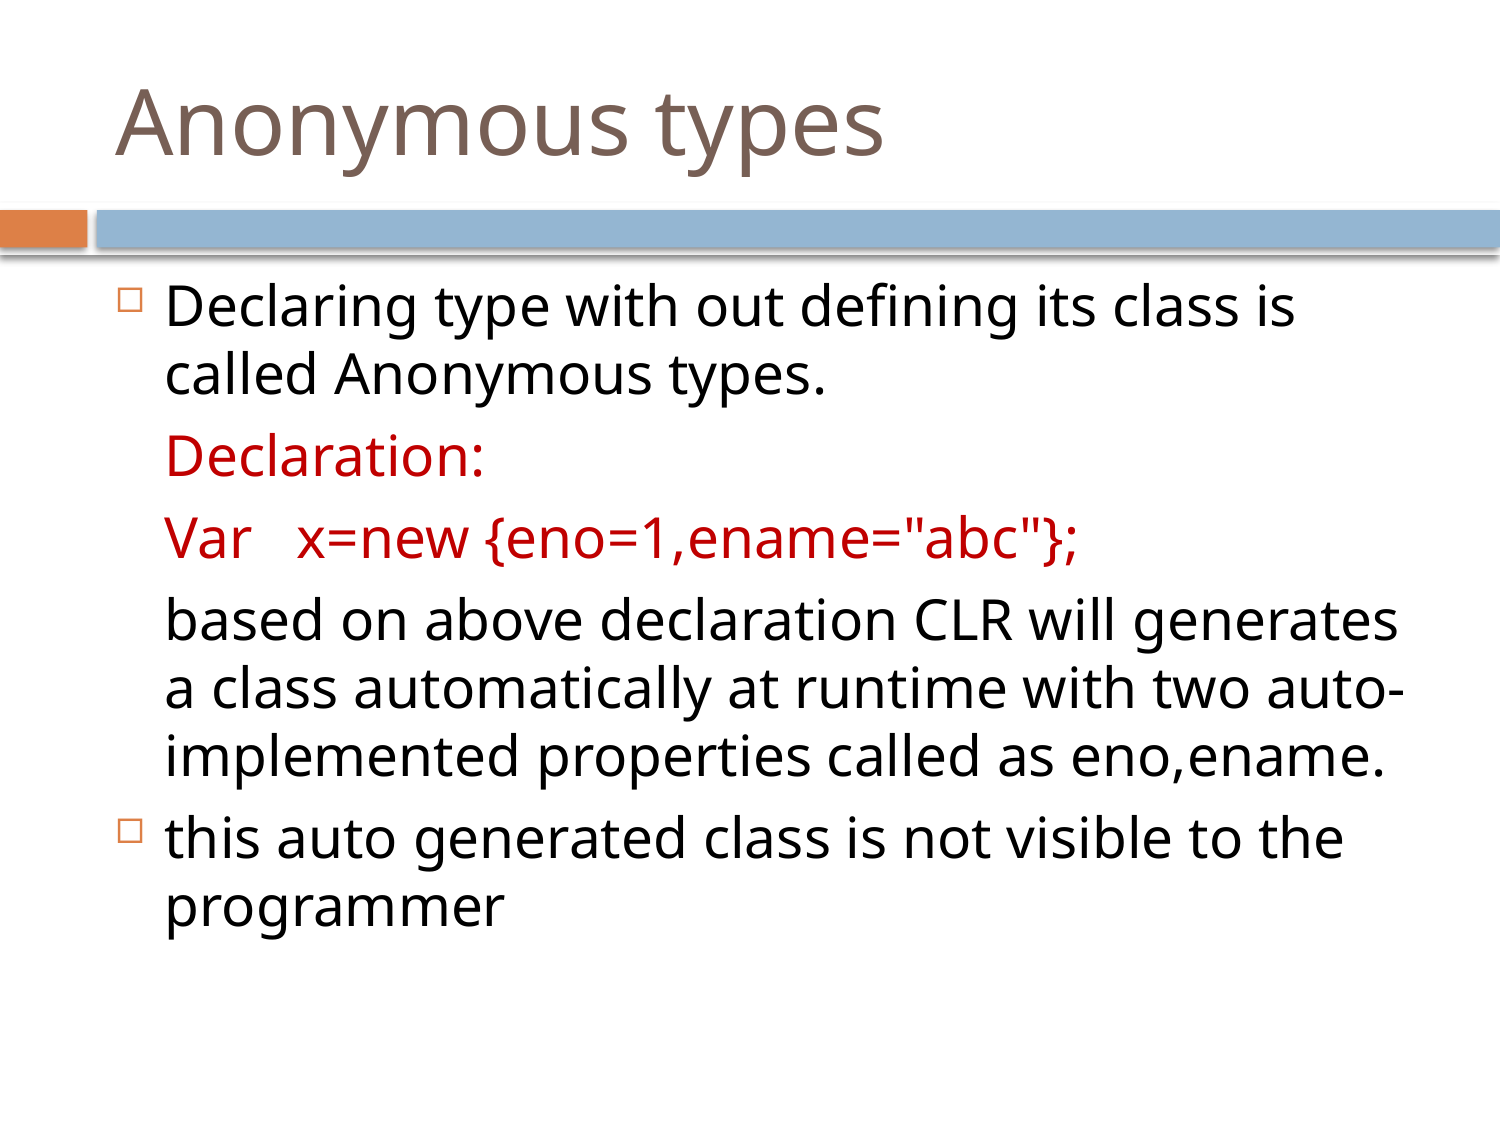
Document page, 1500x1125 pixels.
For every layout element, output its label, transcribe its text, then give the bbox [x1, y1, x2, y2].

title Anonymous types [100, 37, 1438, 200]
list Declaring type with out defining its class is called Anonymous types. Declaration: Var x=new {eno=1,ename="abc"}; based on above declaration CLR will generates a class automatically at runtime with two auto-implemented properties called as eno,ename. this auto generated class is not visible to the programmer [100, 262, 1438, 1000]
